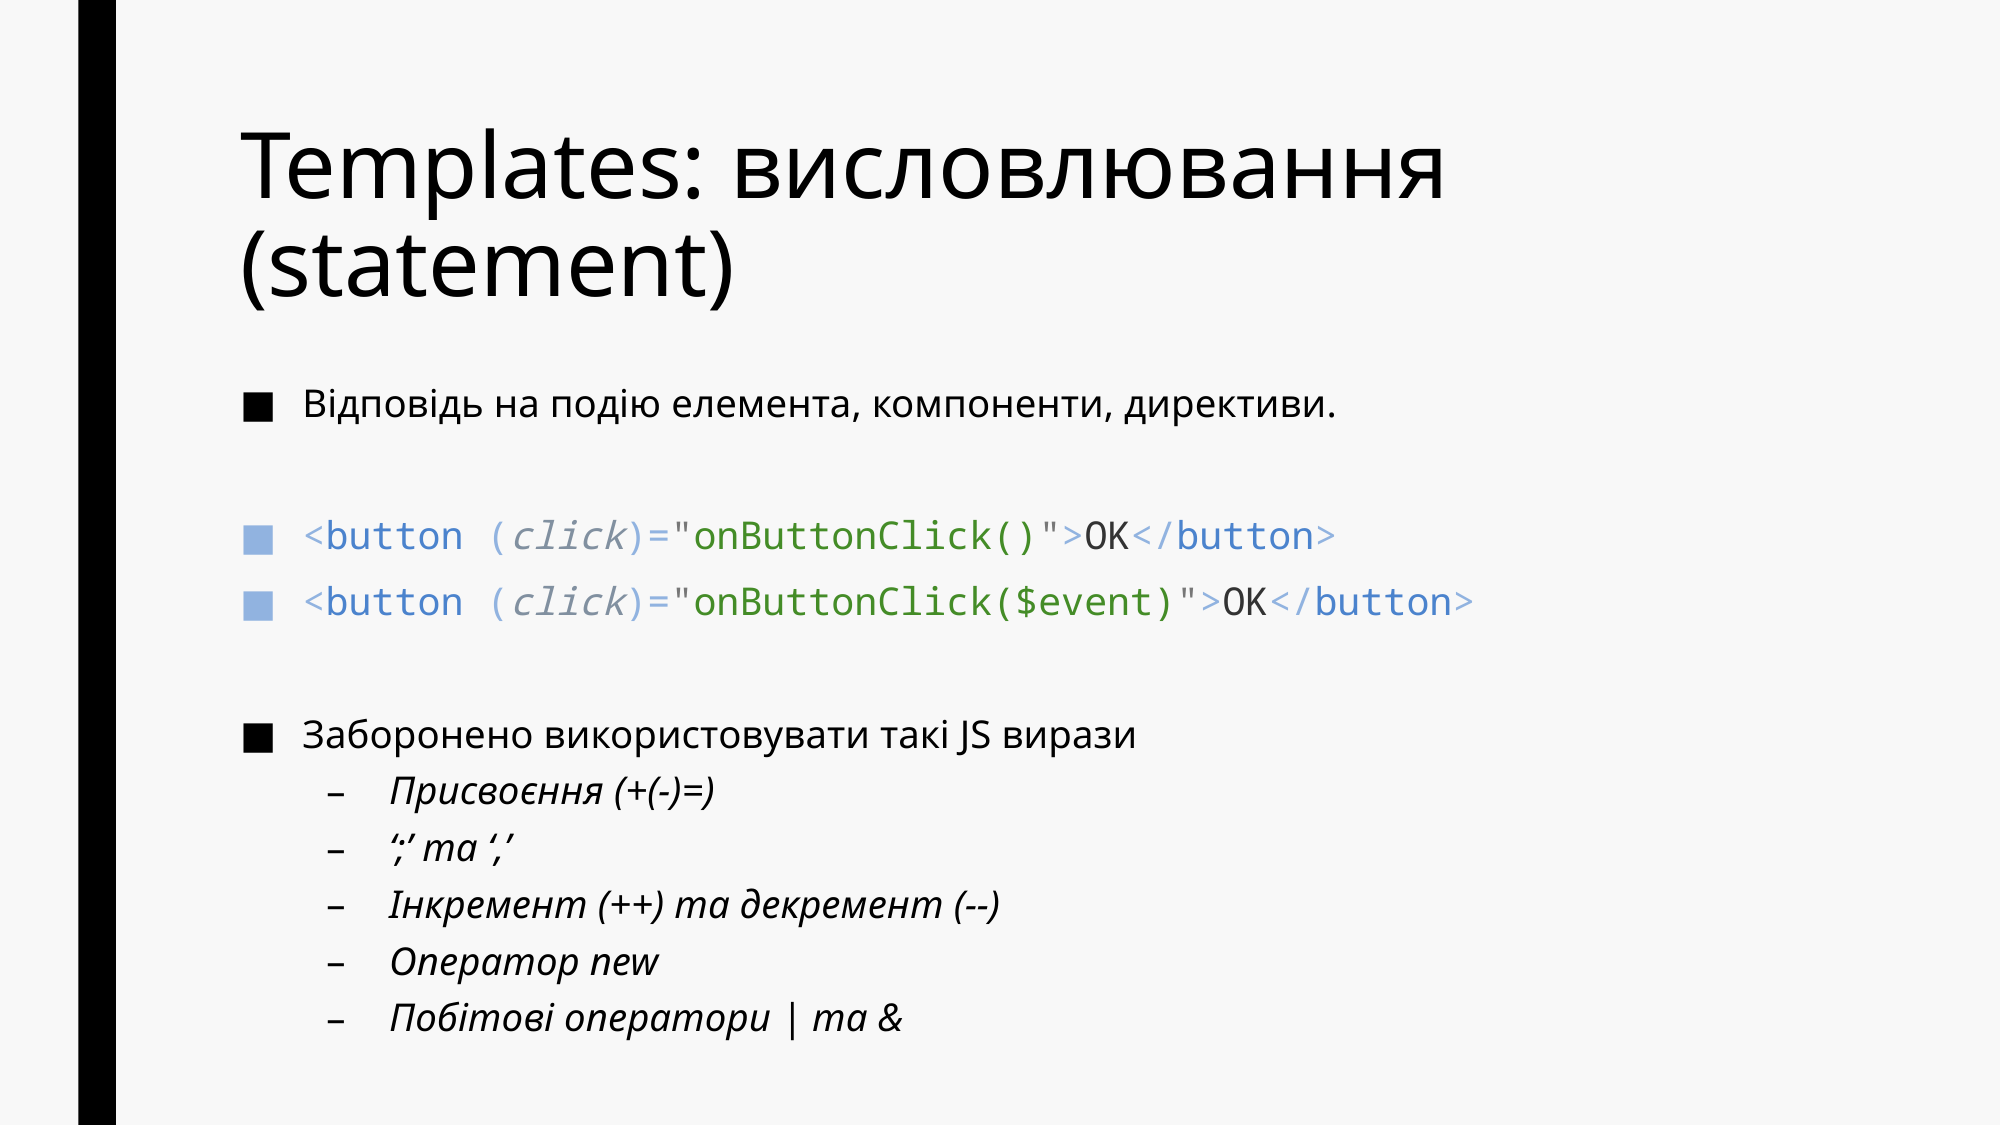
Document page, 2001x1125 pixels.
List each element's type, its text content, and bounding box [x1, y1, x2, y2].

list Відповідь на подію елемента, компоненти, директиви. <button (click)="onButtonClick()">OK</button> <button (click)="onButtonClick($event)">OK</button> Заборонено використовувати такі JS вирази Присвоєння (+(-)=) ‘;’ та ‘,’ Інкремент (++) та декремент (--) Оператор new Побітові оператори | та & [225, 375, 1800, 1052]
title Templates: висловлювання (statement) [225, 112, 1800, 357]
